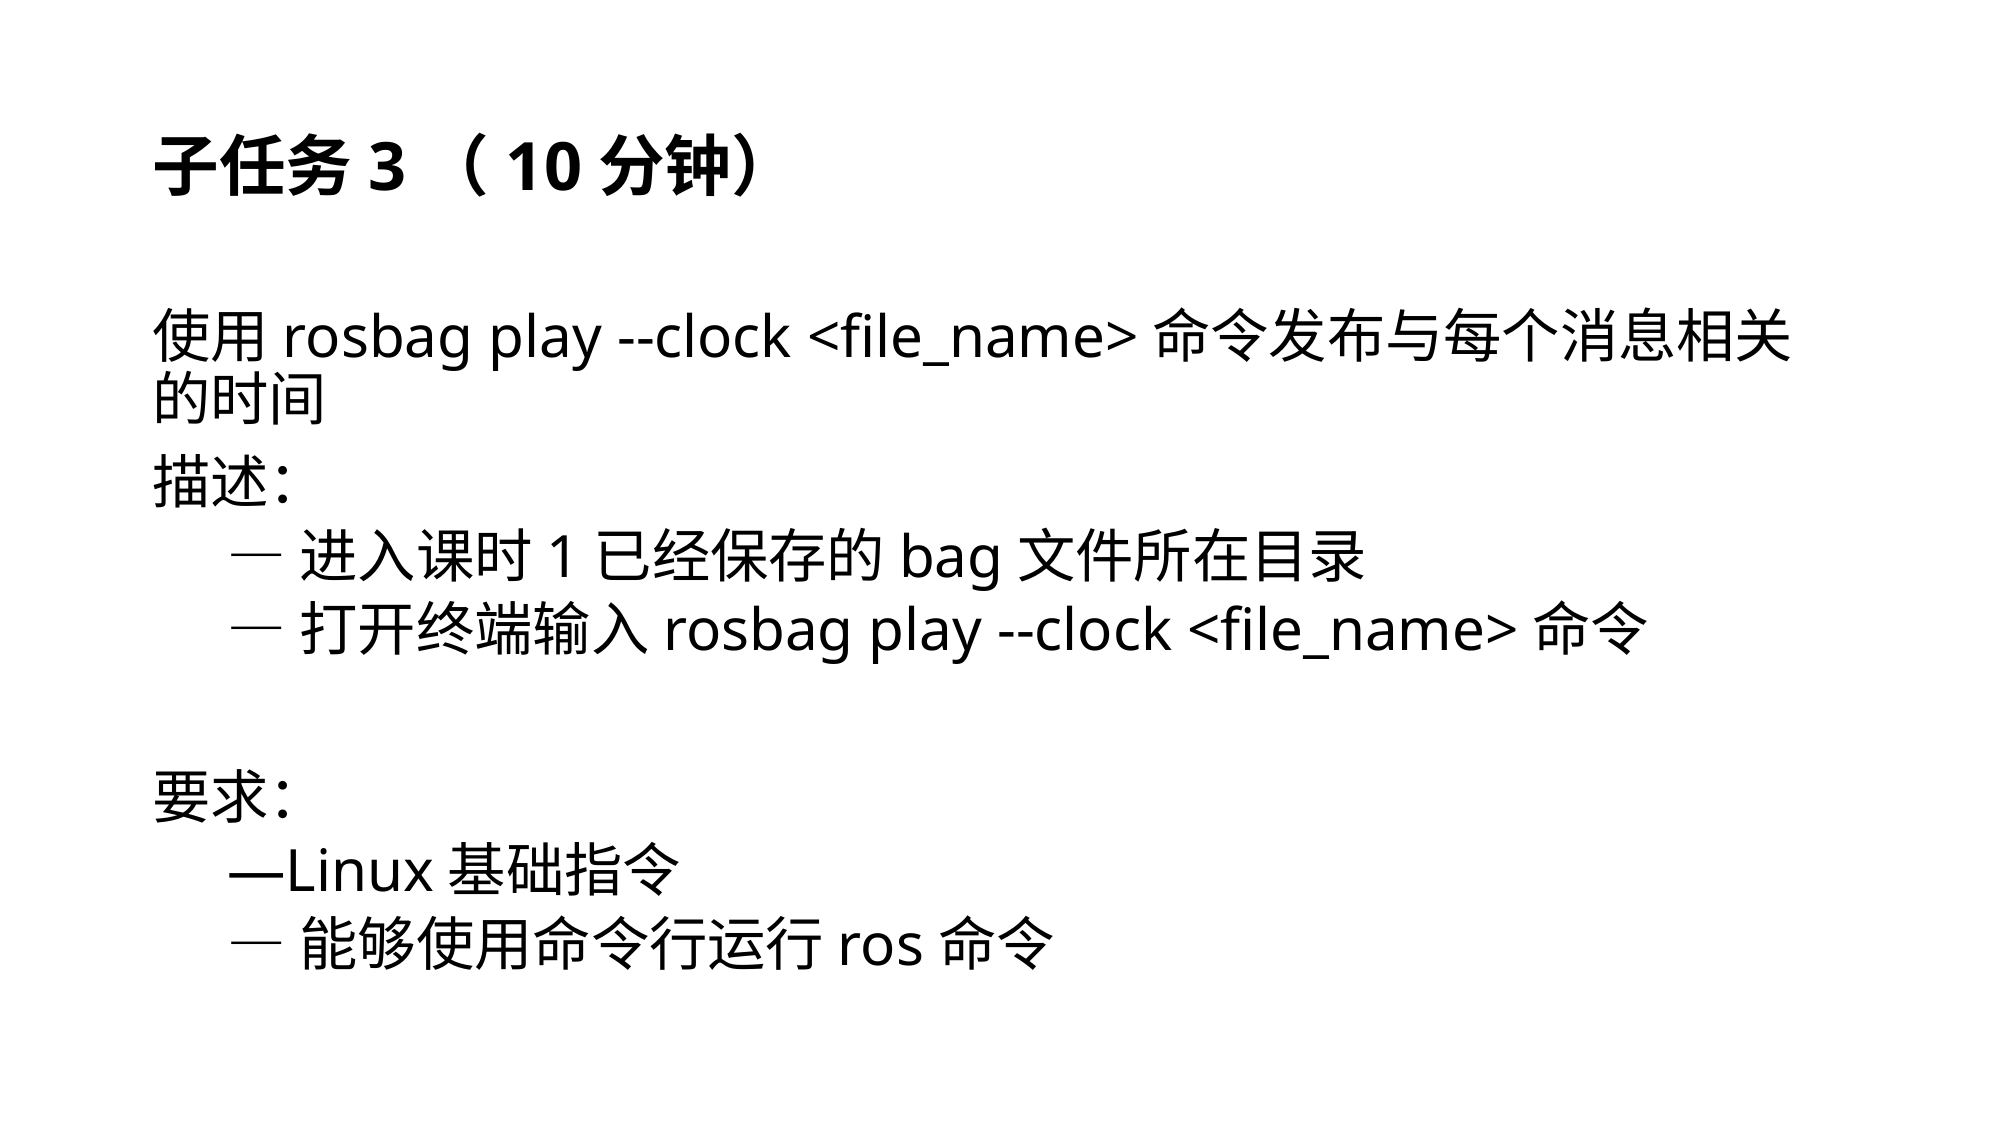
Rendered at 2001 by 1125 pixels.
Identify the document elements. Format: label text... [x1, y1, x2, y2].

title 子任务3（10分钟） [137, 59, 1863, 278]
list 使用rosbag play --clock <file_name>命令发布与每个消息相关的时间 描述： —进入课时1已经保存的bag文件所在目录 —打开终端输入rosbag play --clock <file_name>命令 要求： —Linux基础指令 —能够使用命令行运行ros命令 [137, 299, 1863, 1014]
